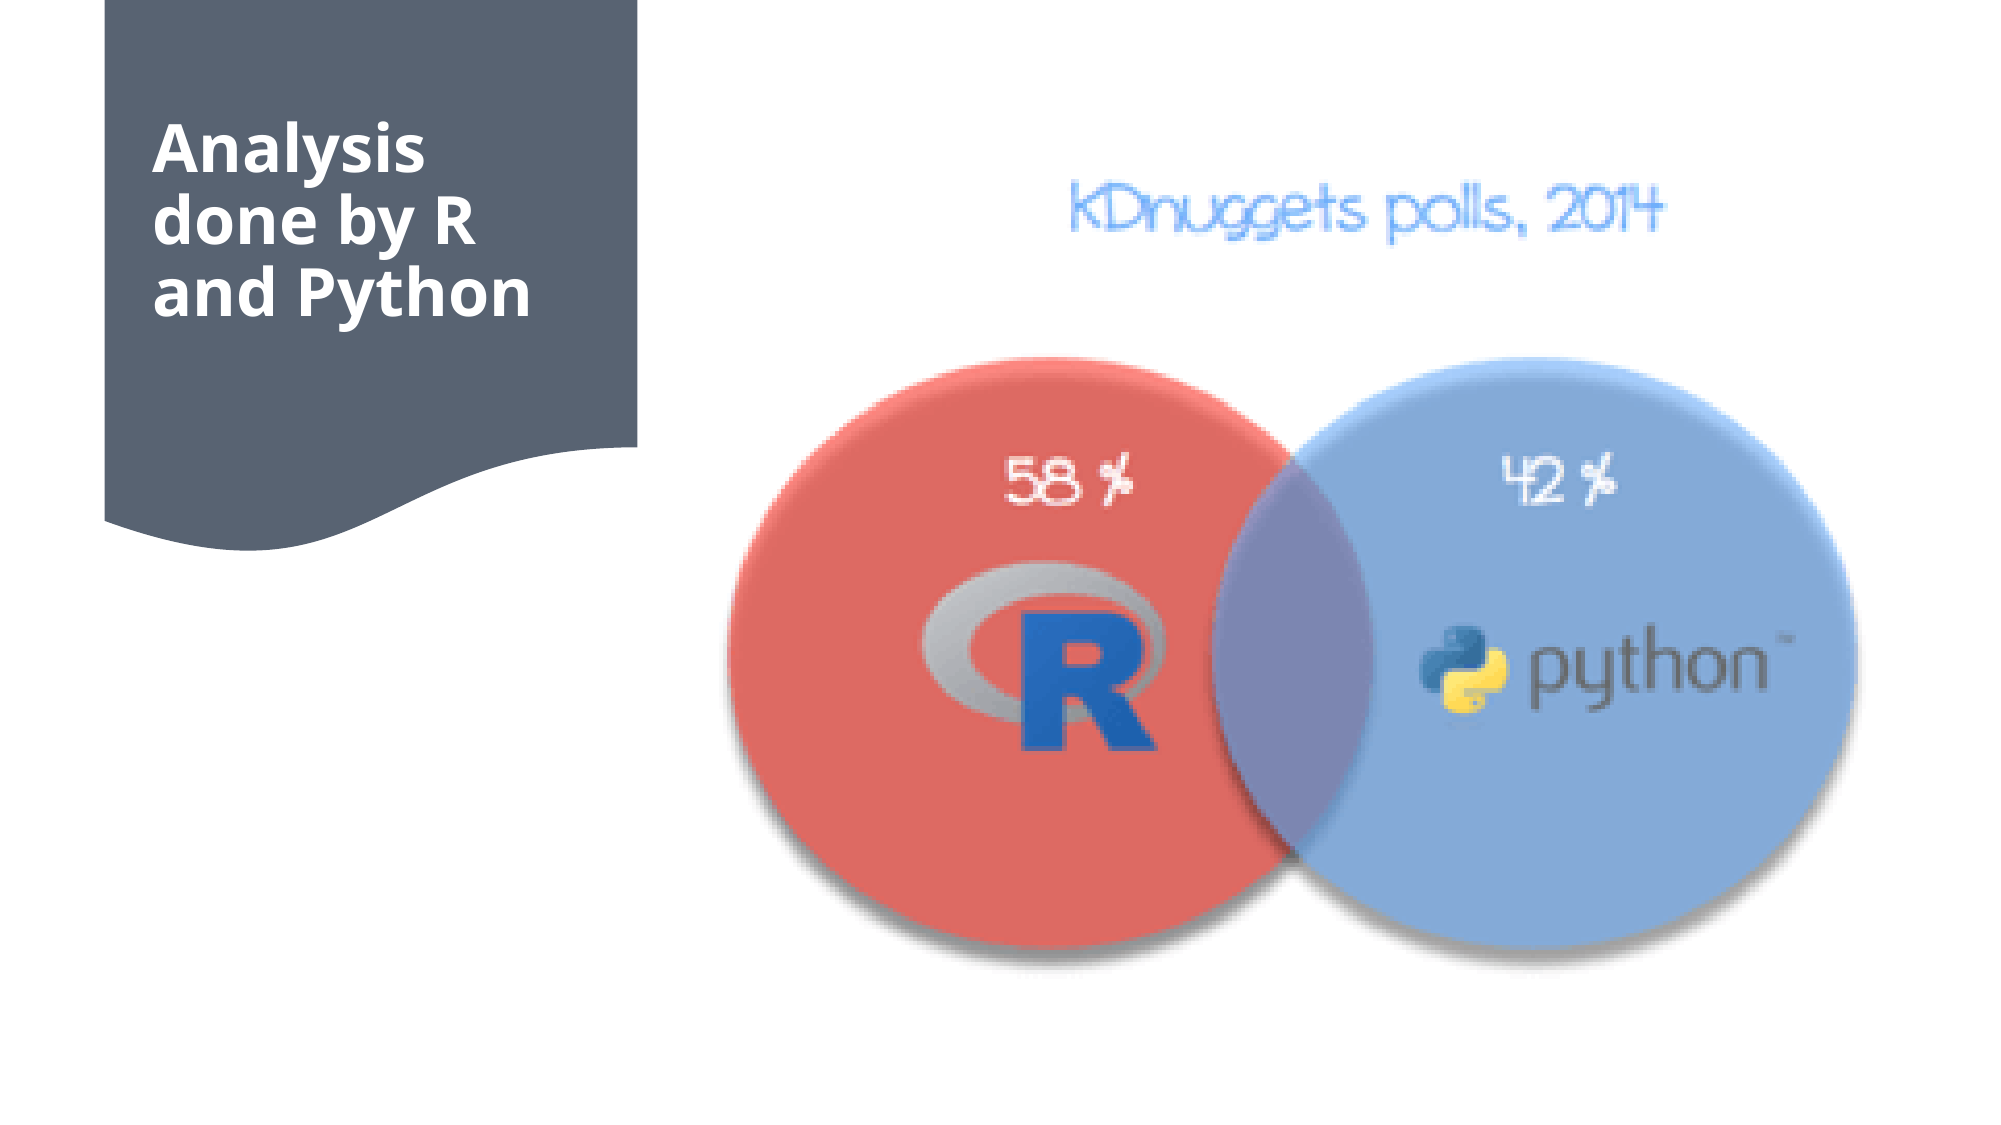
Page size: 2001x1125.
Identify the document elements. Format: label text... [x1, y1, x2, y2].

text_box Analysis done by R and Python [137, 28, 604, 417]
picture [690, 121, 1896, 1004]
text_box [103, 0, 639, 552]
